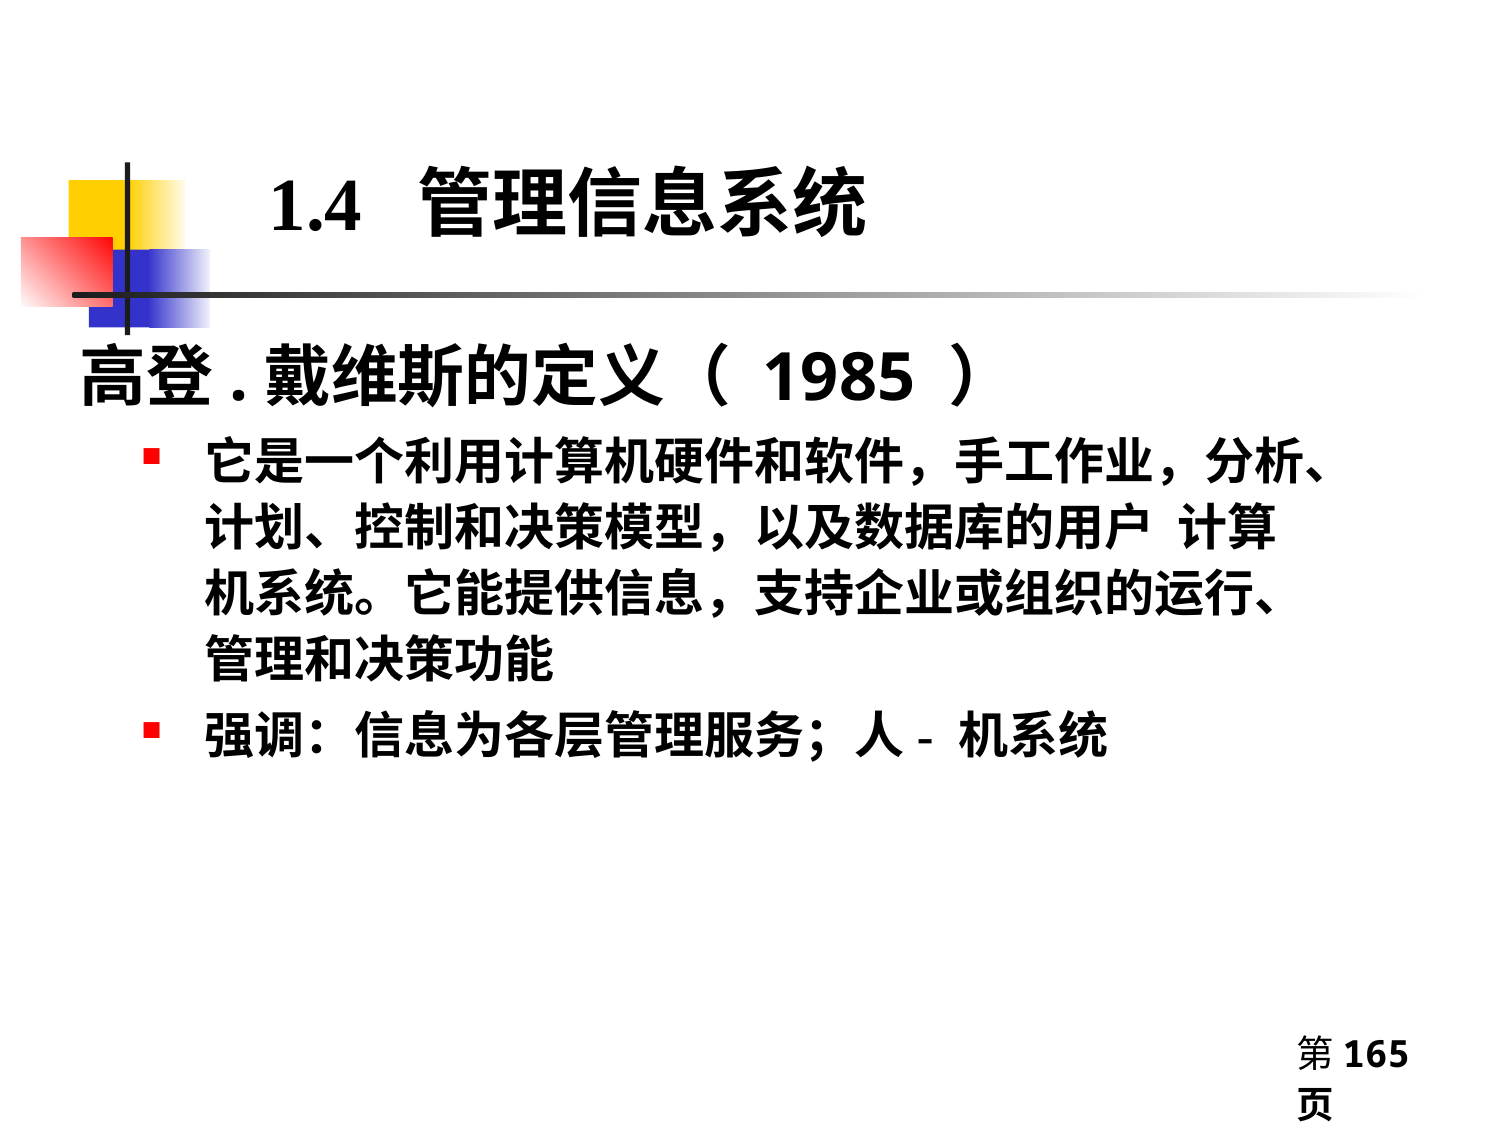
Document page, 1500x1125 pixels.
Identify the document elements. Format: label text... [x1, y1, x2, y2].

list 高登.戴维斯的定义（ 1985 ） 它是一个利用计算机硬件和软件，手工作业，分析、计划、控制和决策模型，以及数据库的用户 计算机系统。它能提供信息，支持企业或组织的运行、管理和决策功能 强调：信息为各层管理服务；人- 机系统 [64, 326, 1341, 1002]
text_box 1.4 管理信息系统 [253, 125, 1176, 276]
